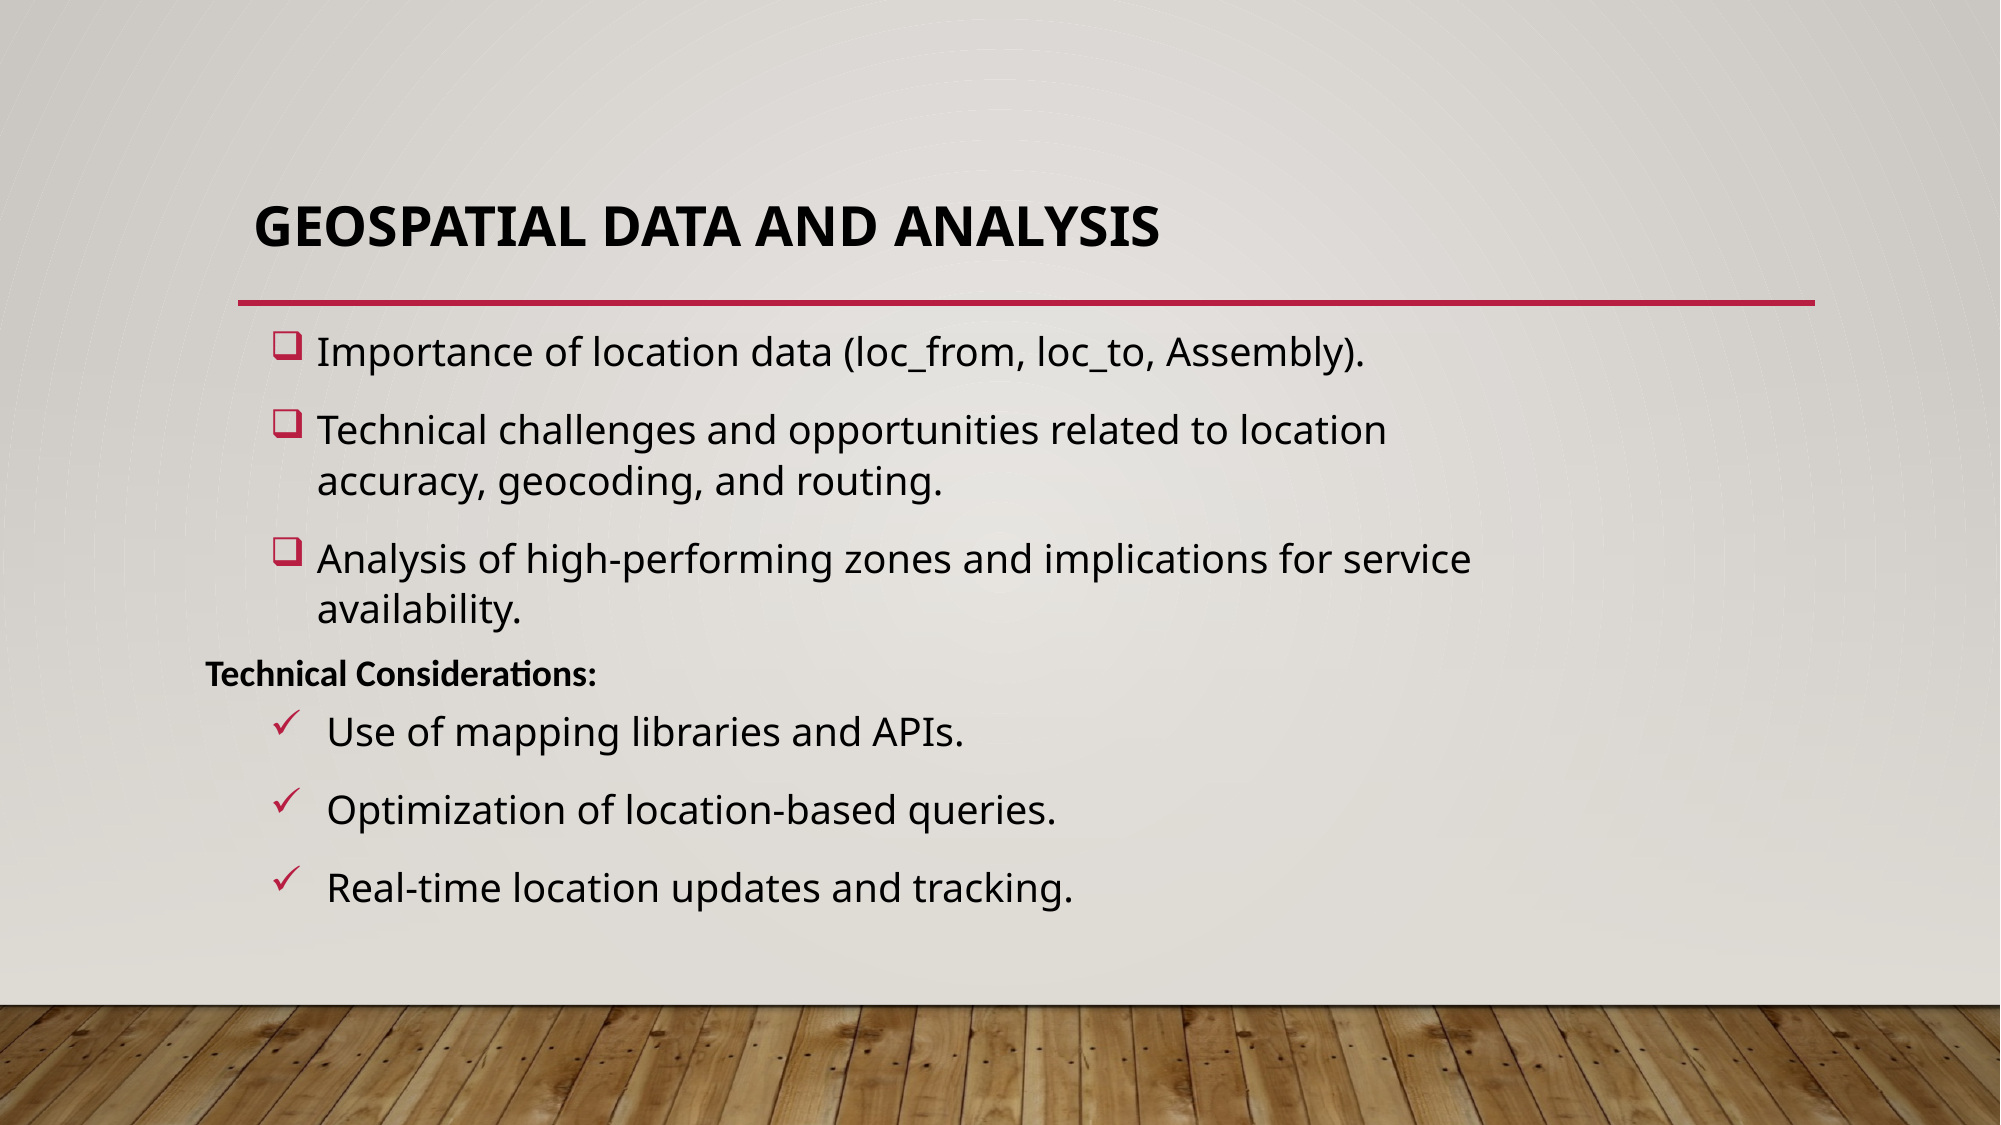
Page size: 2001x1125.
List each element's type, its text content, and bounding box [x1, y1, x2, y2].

list Importance of location data (loc_from, loc_to, Assembly). Technical challenges and opportunities related to location accuracy, geocoding, and routing. Analysis of high-performing zones and implications for service availability. Technical Considerations: Use of mapping libraries and APIs. Optimization of location-based queries. Real-time location updates and tracking. [180, 316, 1532, 980]
title Geospatial Data and Analysis [238, 131, 1814, 305]
picture [0, 1005, 2000, 1125]
